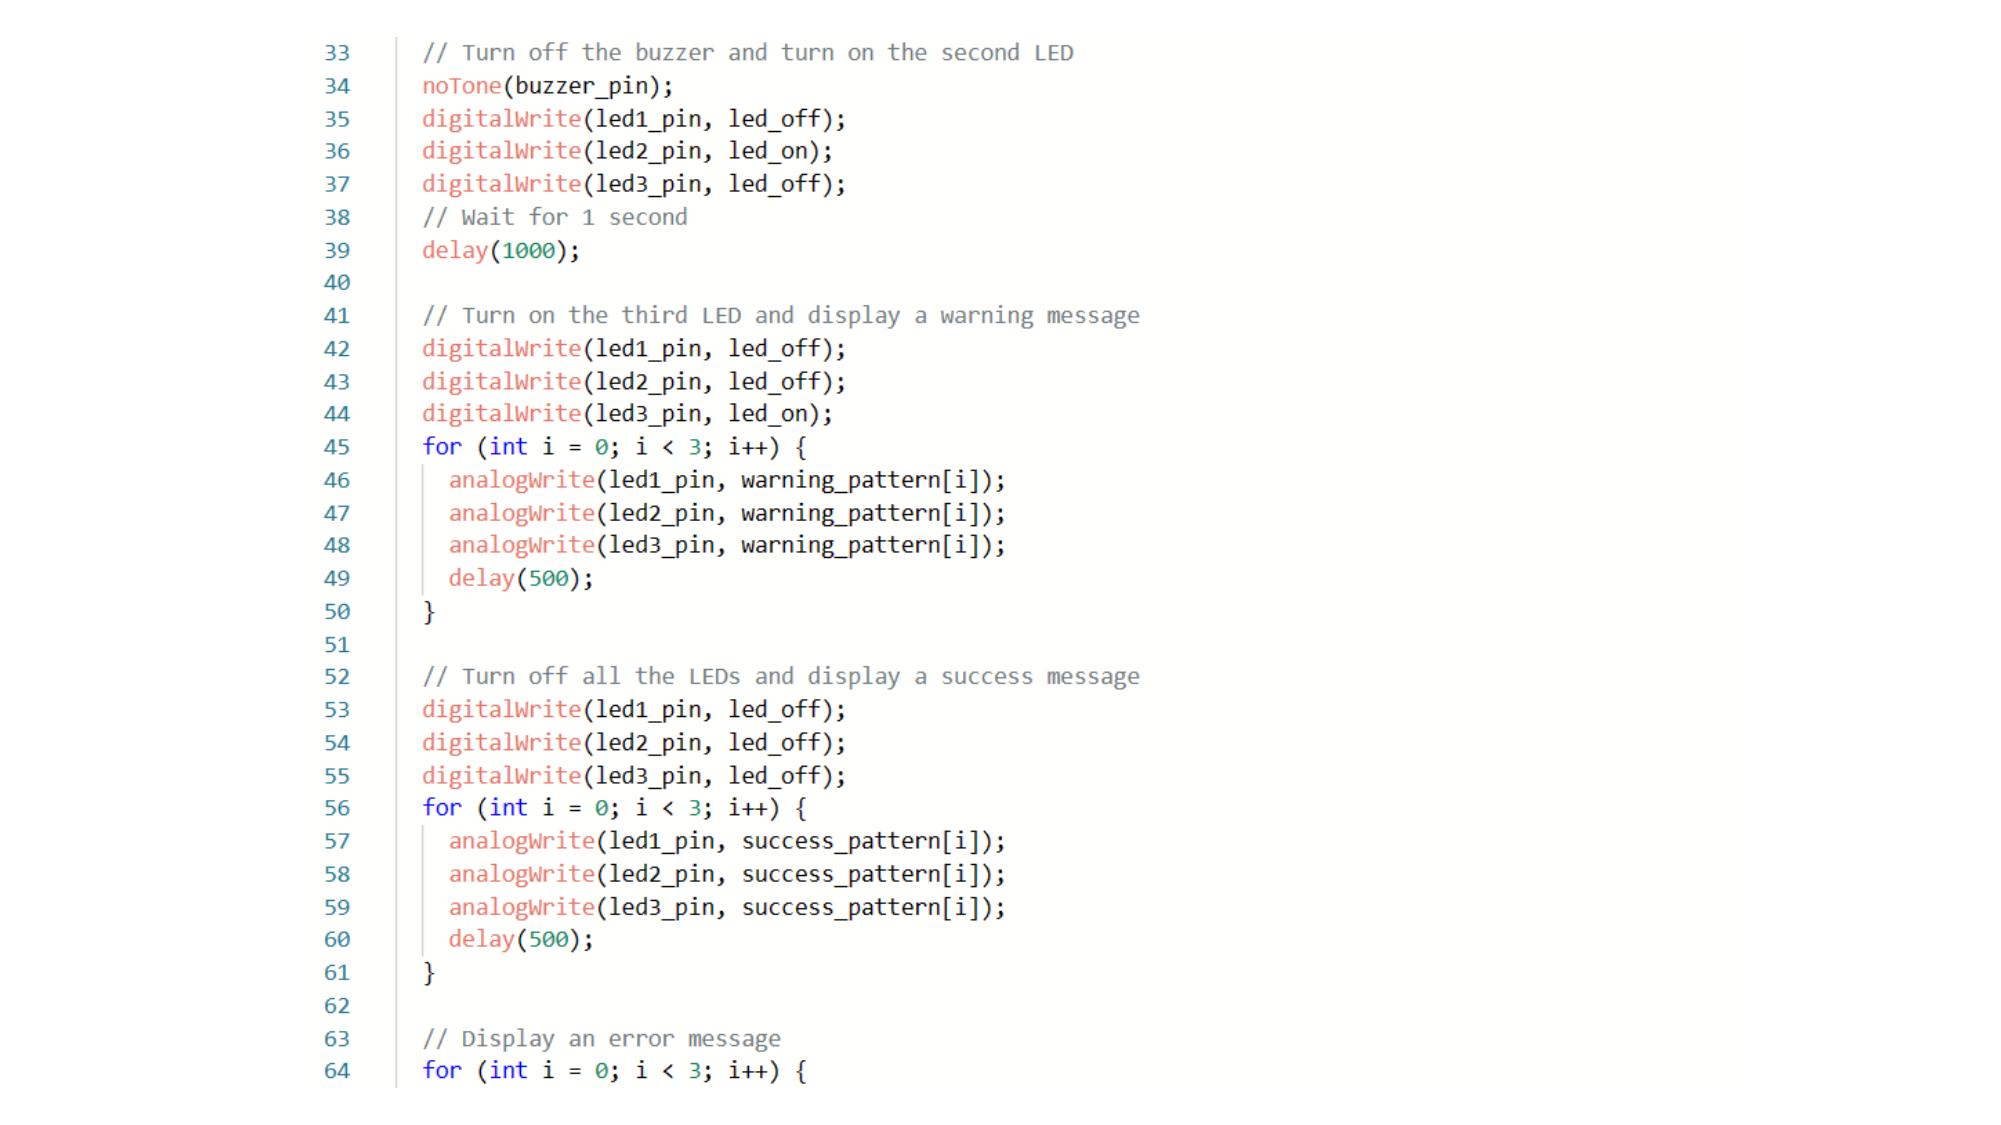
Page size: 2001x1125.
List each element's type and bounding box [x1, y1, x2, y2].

picture [299, 37, 1744, 1088]
